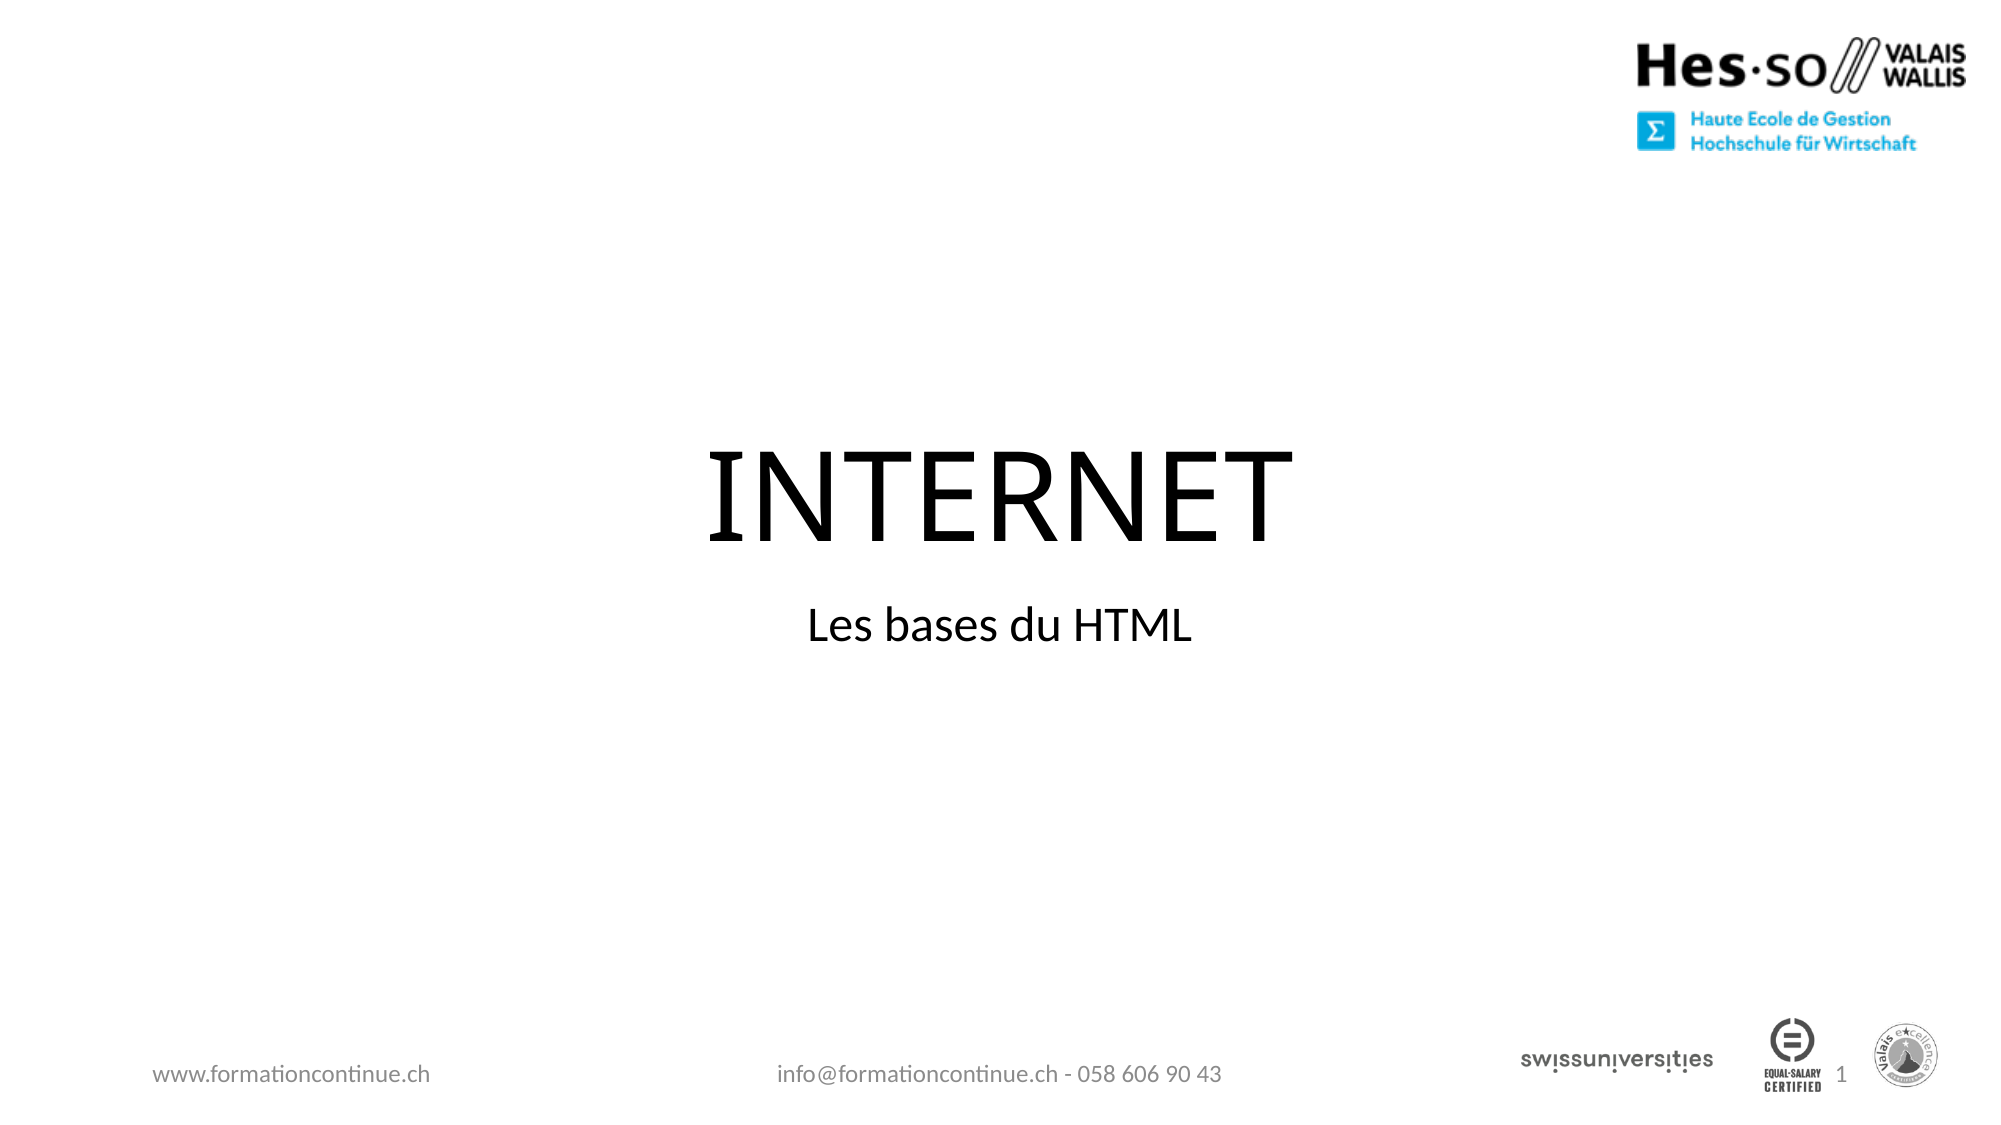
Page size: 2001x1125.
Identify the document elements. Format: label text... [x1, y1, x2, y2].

subtitle Les bases du HTML [249, 590, 1750, 863]
slide_number www.formationcontinue.ch [137, 1042, 588, 1103]
picture [1637, 37, 1966, 151]
picture [1521, 1018, 1939, 1093]
slide_number 1 [1412, 1042, 1863, 1103]
title INTERNET [249, 184, 1750, 576]
footer info@formationcontinue.ch - 058 606 90 43 [662, 1042, 1338, 1103]
